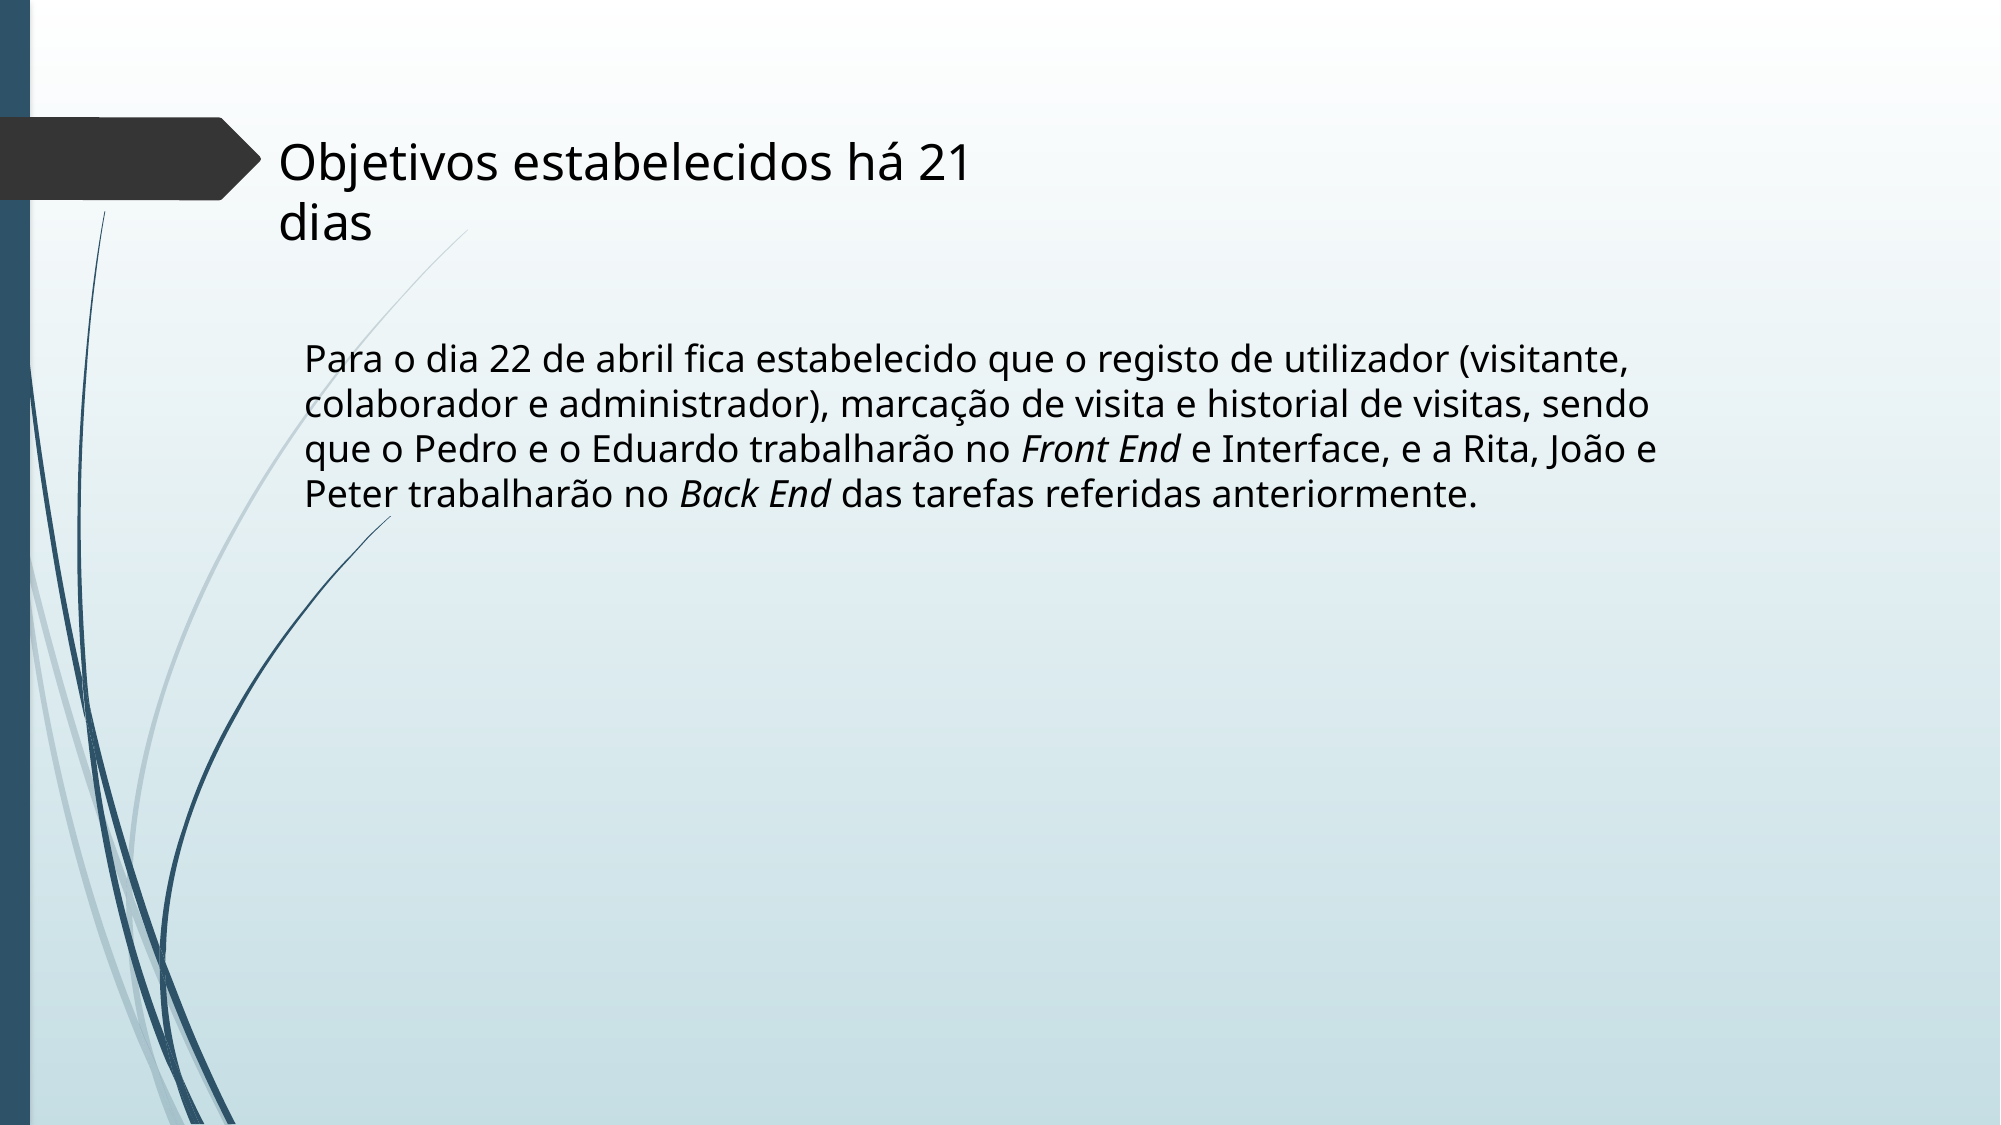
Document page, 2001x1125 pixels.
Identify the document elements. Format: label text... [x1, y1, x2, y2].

text_box Para o dia 22 de abril fica estabelecido que o registo de utilizador (visitante, colaborador e administrador), marcação de visita e historial de visitas, sendo que o Pedro e o Eduardo trabalharão no Front End e Interface, e a Rita, João e Peter trabalharão no Back End das tarefas referidas anteriormente. [289, 328, 1711, 523]
text_box Objetivos estabelecidos há 21 dias [263, 123, 1050, 259]
